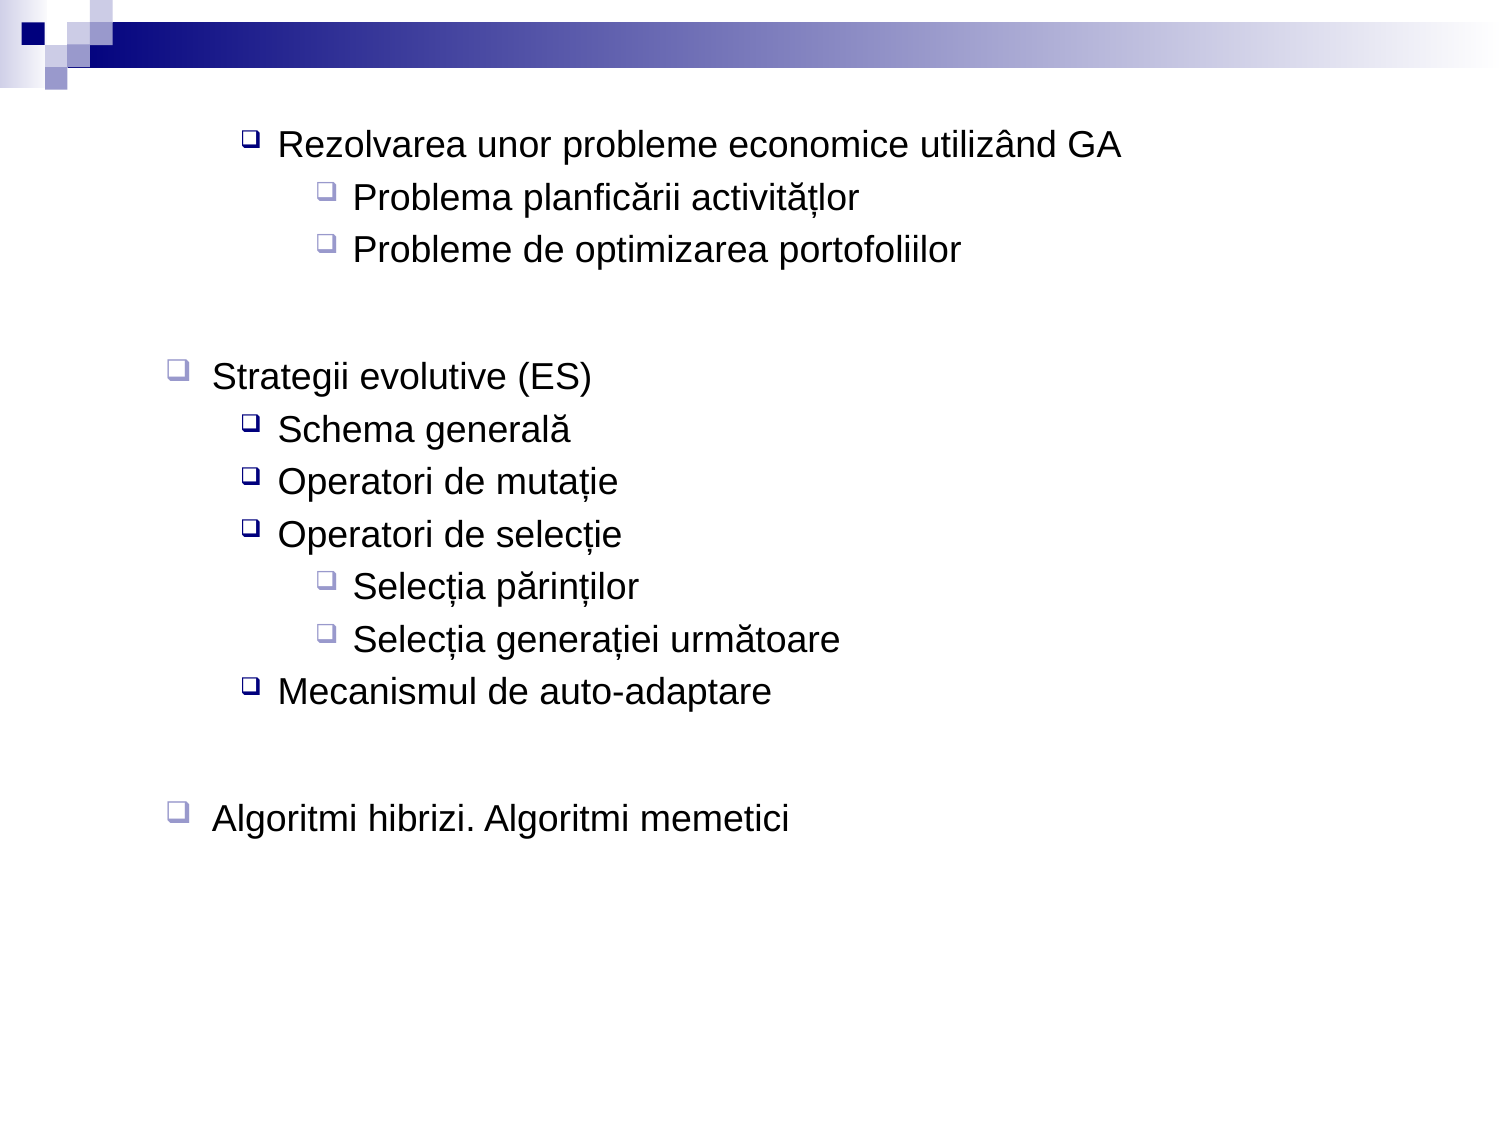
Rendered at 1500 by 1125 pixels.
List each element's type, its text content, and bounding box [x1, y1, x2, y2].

list Rezolvarea unor probleme economice utilizând GA Problema planficării activitățlor Probleme de optimizarea portofoliilor Strategii evolutive (ES) Schema generală Operatori de mutație Operatori de selecție Selecția părinților Selecția generației următoare Mecanismul de auto-adaptare Algoritmi hibrizi. Algoritmi memetici [75, 548, 1425, 1075]
list Rezolvarea unor probleme economice utilizând GA Problema planficării activitățlor Probleme de optimizarea portofoliilor Strategii evolutive (ES) Schema generală Operatori de mutație Operatori de selecție Selecția părinților Selecția generației următoare Mecanismul de auto-adaptare Algoritmi hibrizi. Algoritmi memetici [75, 300, 1425, 546]
list Rezolvarea unor probleme economice utilizând GA Problema planficării activitățlor Probleme de optimizarea portofoliilor Strategii evolutive (ES) Schema generală Operatori de mutație Operatori de selecție Selecția părinților Selecția generației următoare Mecanismul de auto-adaptare Algoritmi hibrizi. Algoritmi memetici [75, 112, 1425, 243]
list Rezolvarea unor probleme economice utilizând GA Problema planficării activitățlor Probleme de optimizarea portofoliilor Strategii evolutive (ES) Schema generală Operatori de mutație Operatori de selecție Selecția părinților Selecția generației următoare Mecanismul de auto-adaptare Algoritmi hibrizi. Algoritmi memetici [75, 244, 1425, 299]
